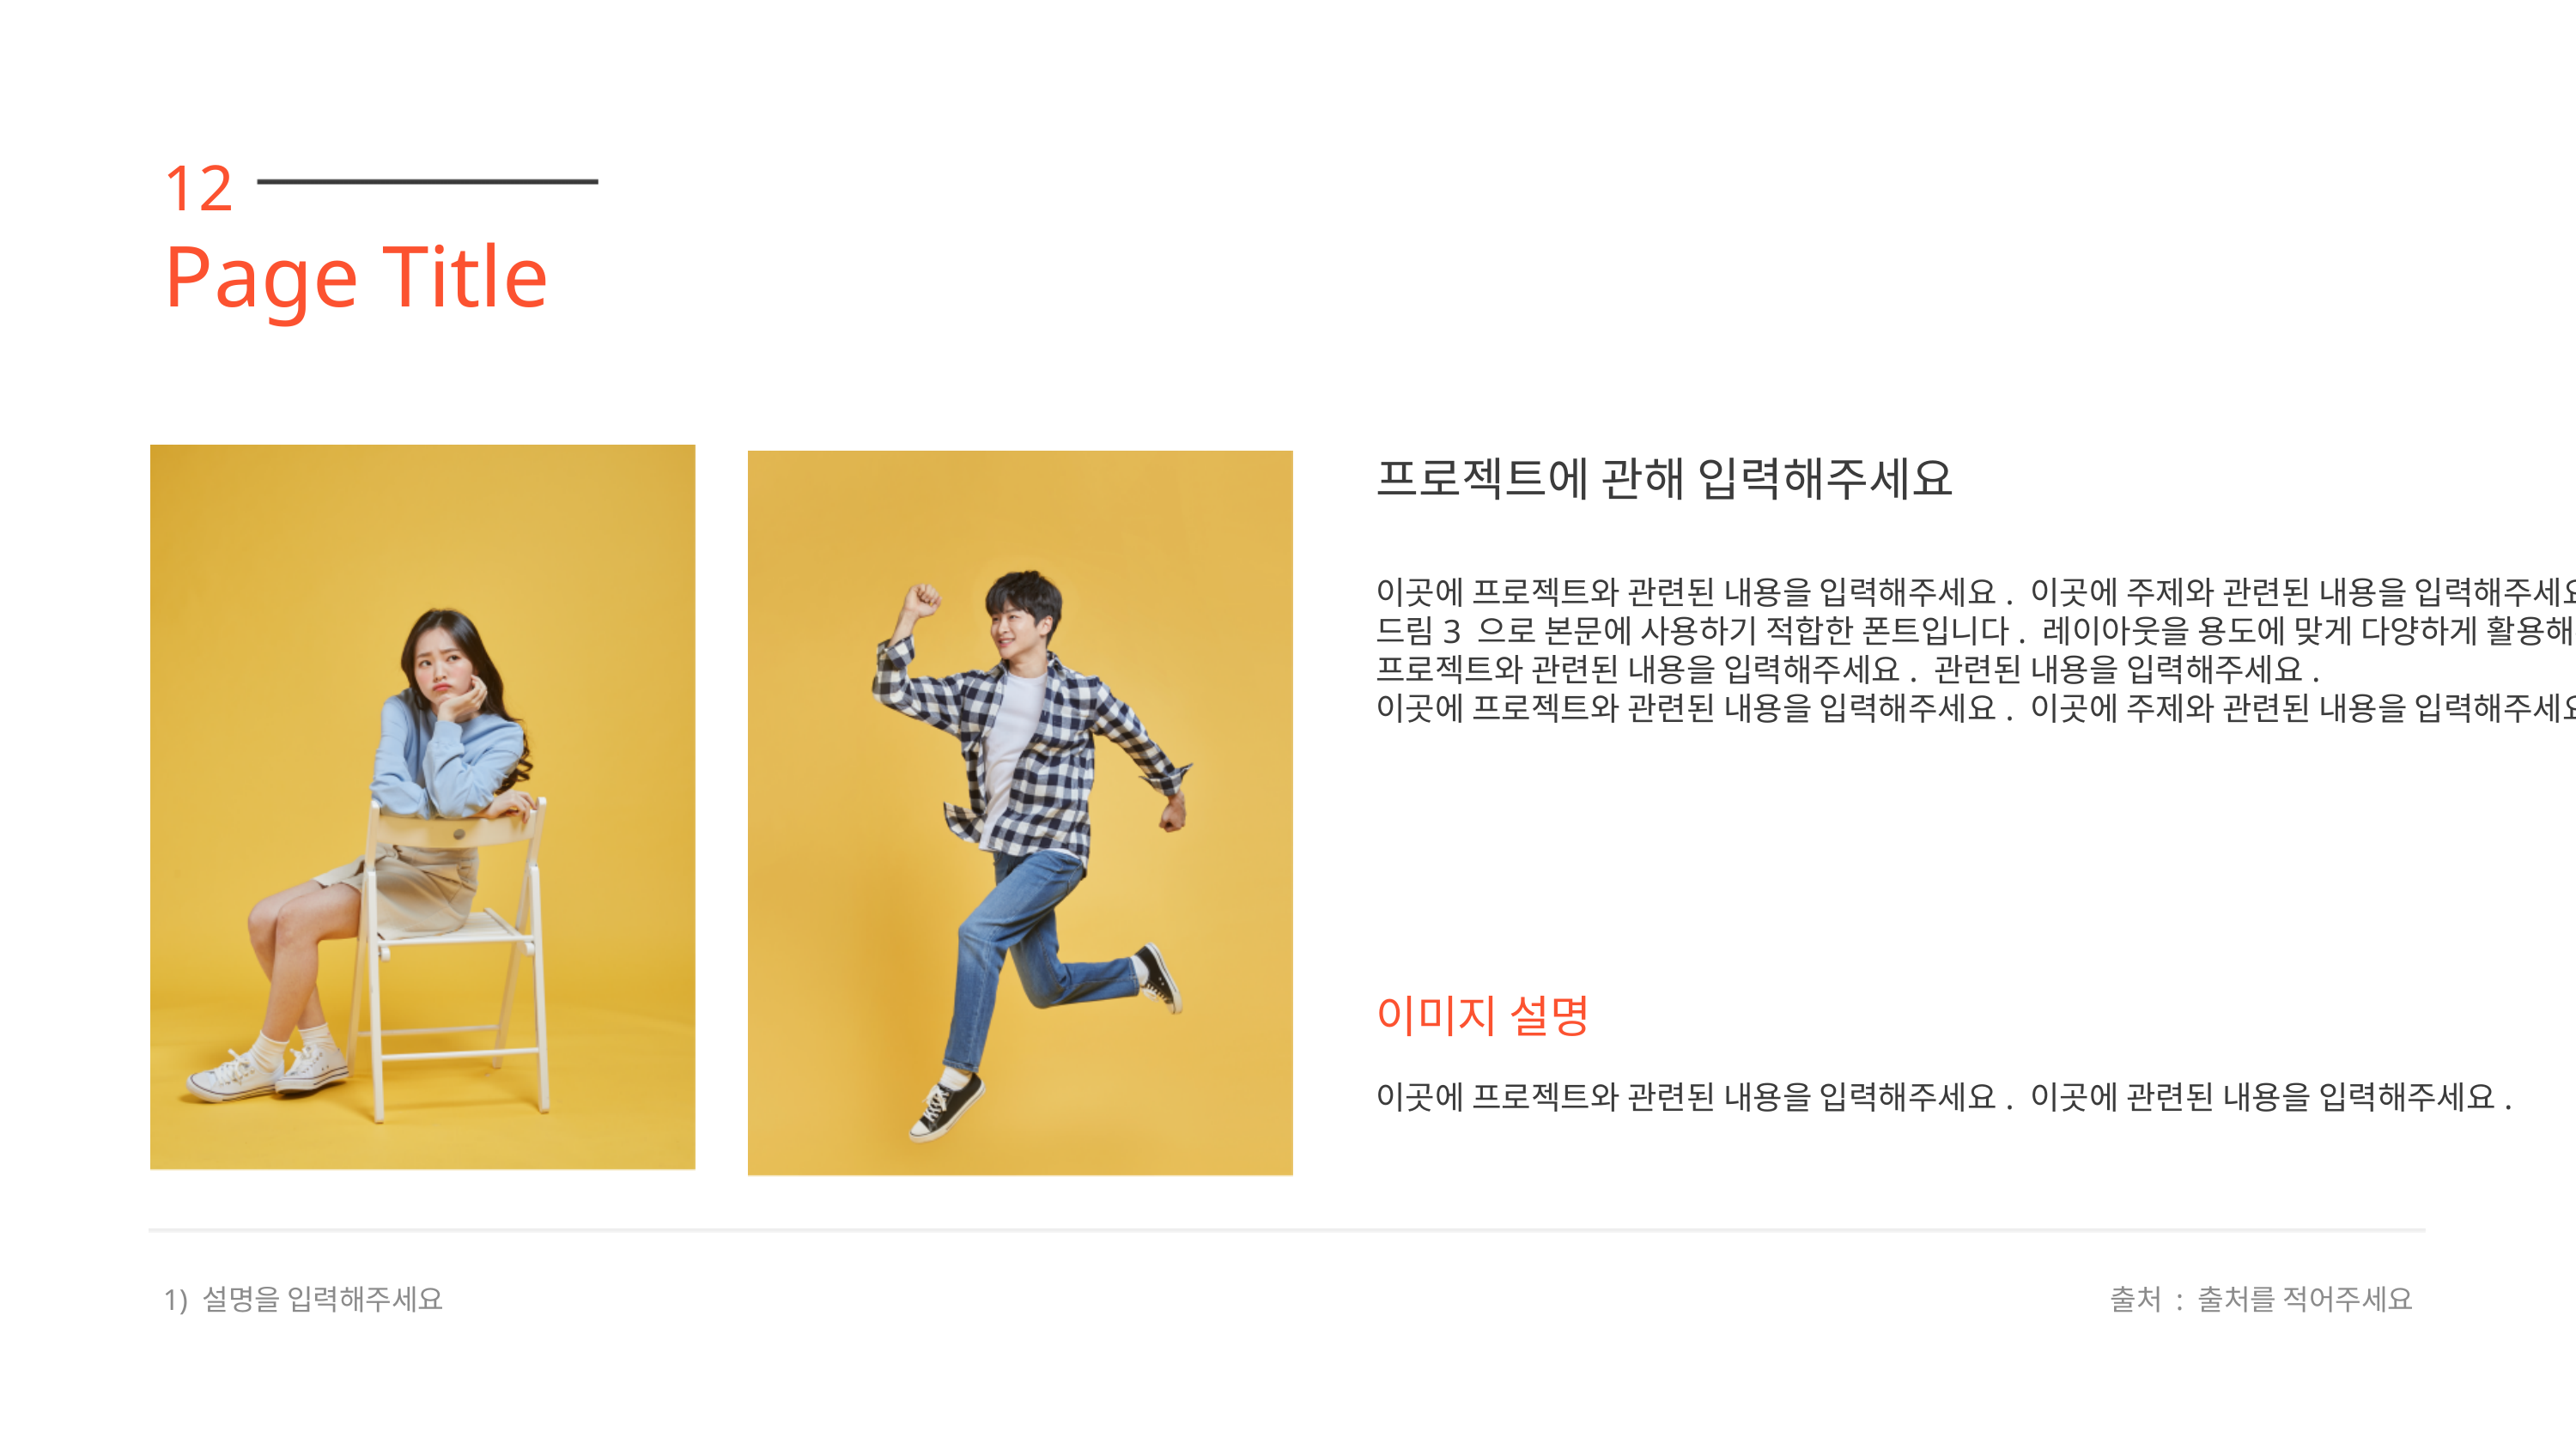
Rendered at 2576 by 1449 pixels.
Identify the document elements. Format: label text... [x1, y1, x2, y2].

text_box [255, 179, 598, 185]
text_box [748, 451, 1294, 1178]
text_box 이곳에 프로젝트와 관련된 내용을 입력해주세요. 이곳에 주제와 관련된 내용을 입력해주세요. 이 폰트는 에스코어 드림3 으로 본문에 사용하기 적합한 폰트입니다. 레이아웃을 용도에 맞게 다양하게 활용해주세요. 이곳에 프로젝트와 관련된 내용을 입력해주세요. 관련된 내용을 입력해주세요. 이곳에 프로젝트와 관련된 내용을 입력해주세요. 이곳에 주제와 관련된 내용을 입력해주세요. [1363, 566, 2576, 734]
text_box 이곳에 프로젝트와 관련된 내용을 입력해주세요. 이곳에 관련된 내용을 입력해주세요. [1363, 1070, 2576, 1122]
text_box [149, 445, 696, 1172]
text_box 출처 : 출처를 적어주세요 [1434, 1275, 2427, 1323]
text_box 12 [150, 142, 431, 230]
text_box 프로젝트에 관해 입력해주세요 [1363, 443, 2476, 512]
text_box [149, 1228, 2427, 1233]
text_box Page Title [150, 215, 1056, 330]
text_box 1) 설명을 입력해주세요 [150, 1275, 863, 1323]
text_box 이미지 설명 [1363, 981, 1966, 1048]
